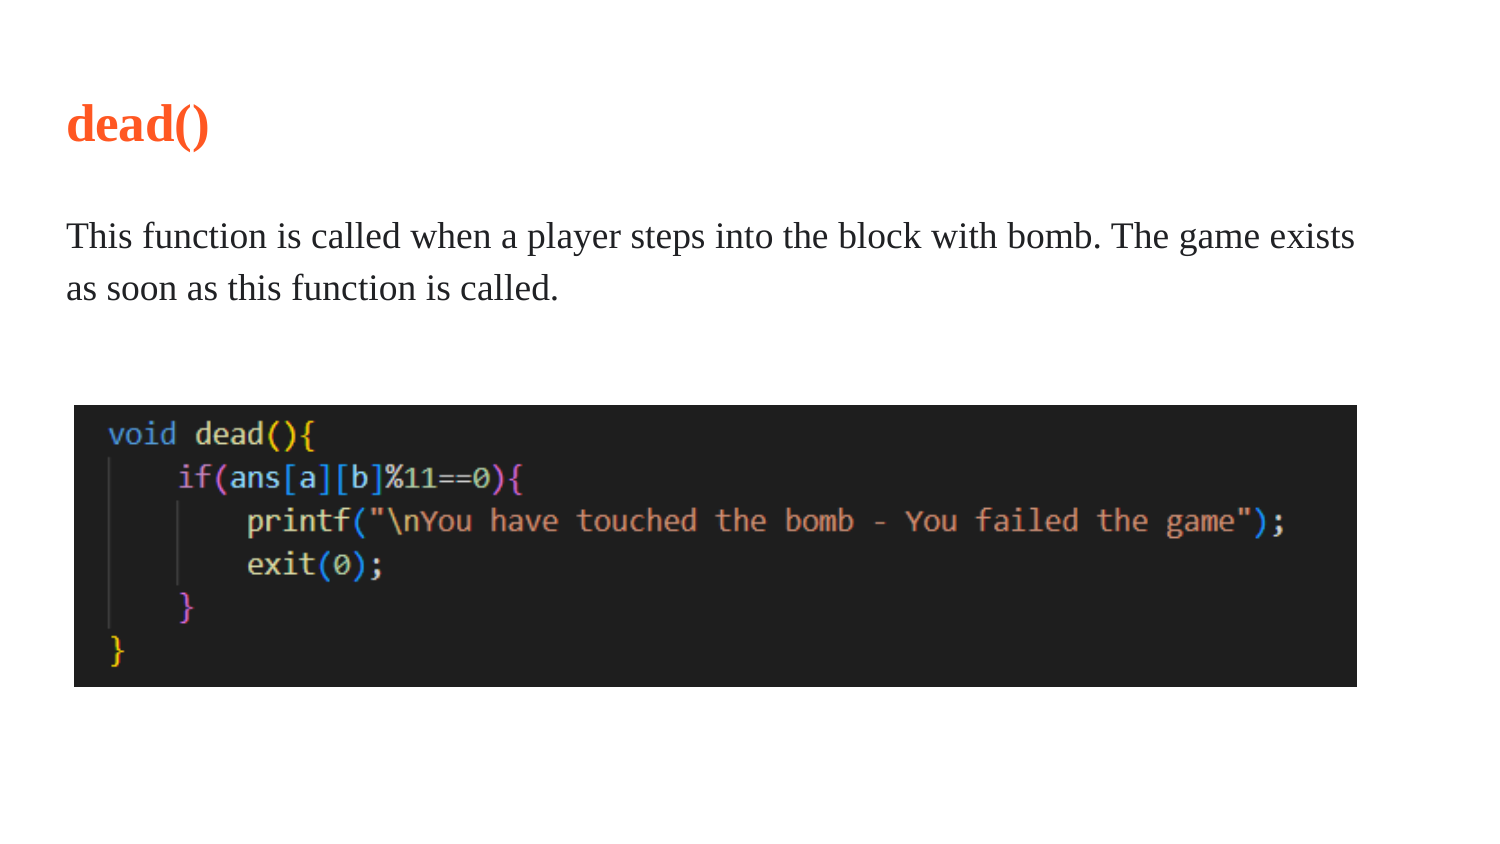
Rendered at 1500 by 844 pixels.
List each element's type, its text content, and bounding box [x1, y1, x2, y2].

title dead() [51, 72, 1449, 167]
list This function is called when a player steps into the block with bomb. The game exists as soon as this function is called. [51, 189, 1392, 670]
picture [74, 405, 1358, 687]
